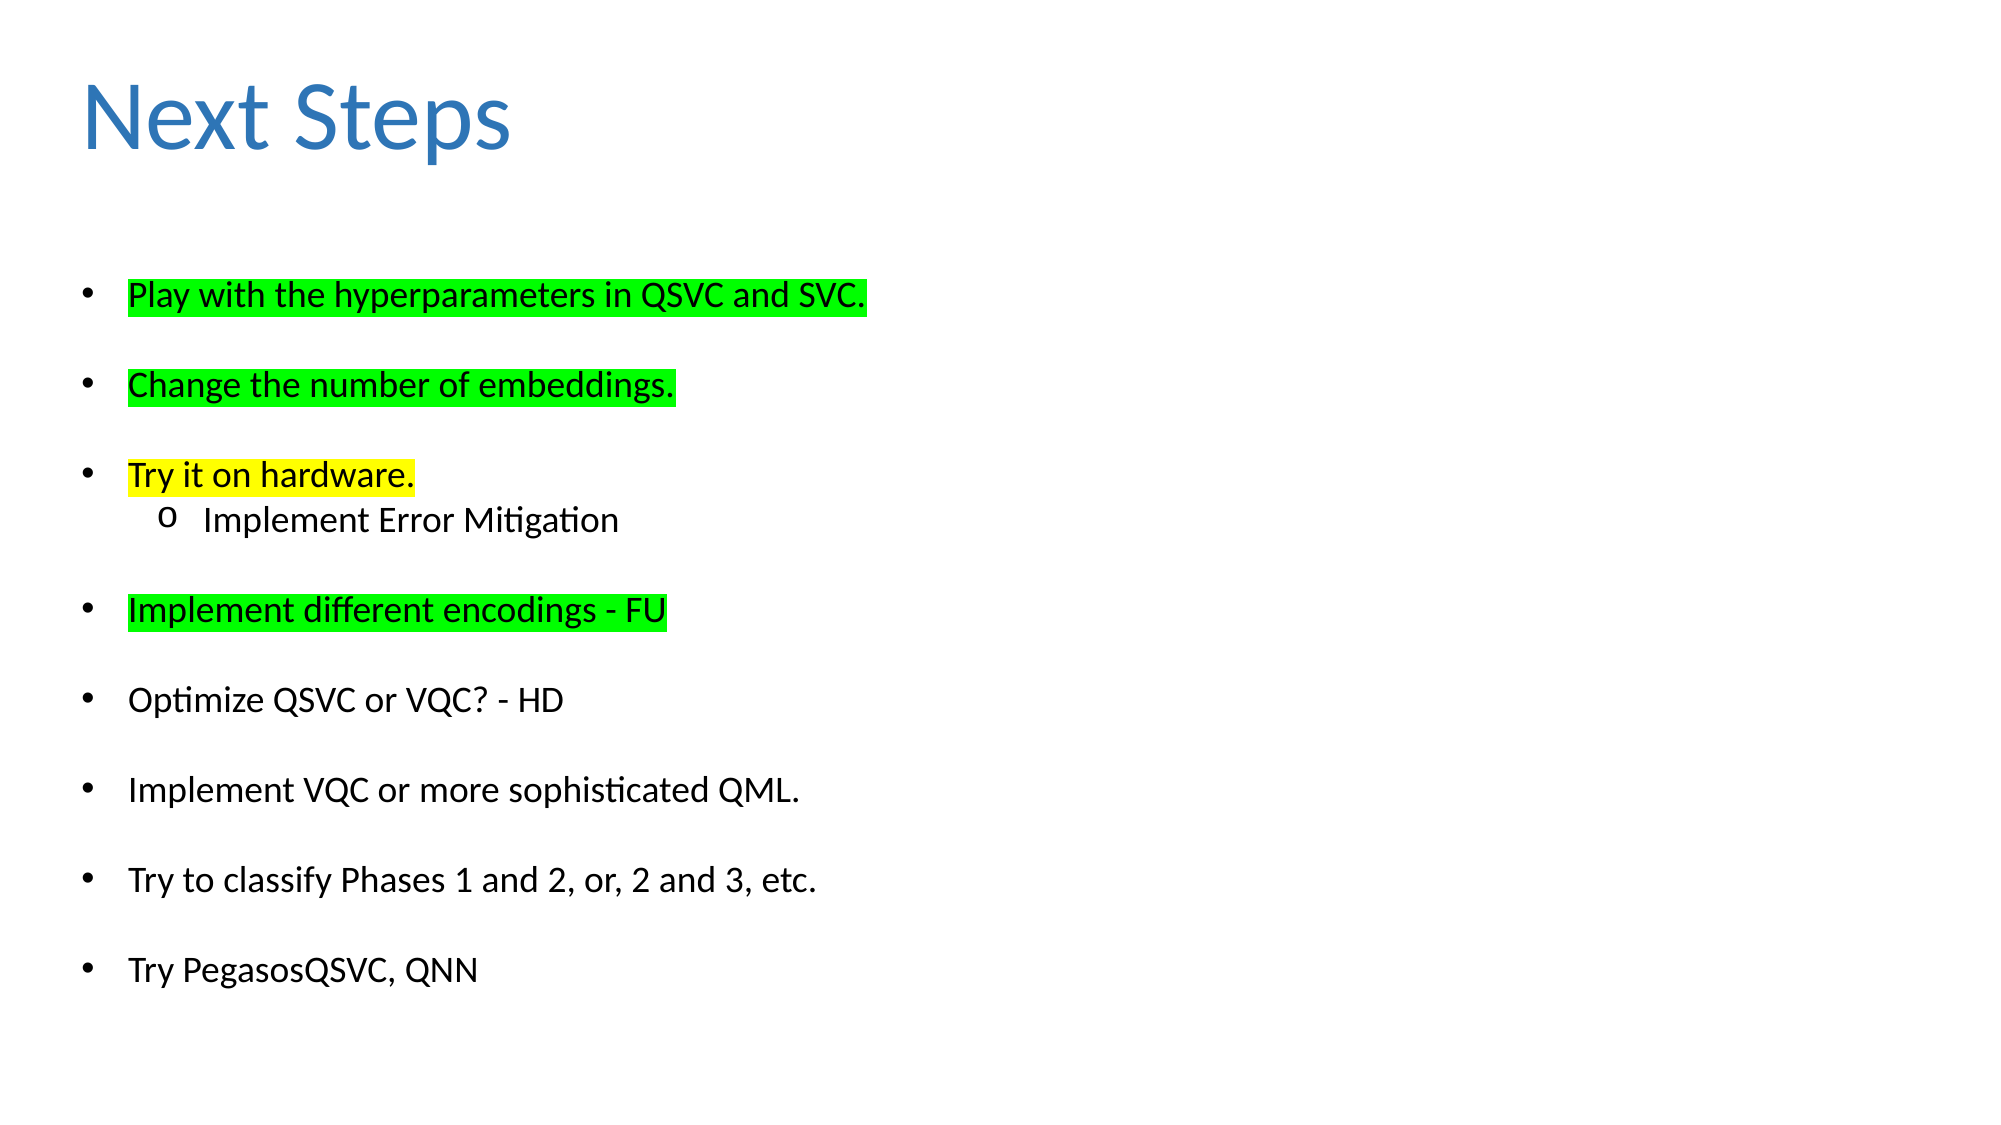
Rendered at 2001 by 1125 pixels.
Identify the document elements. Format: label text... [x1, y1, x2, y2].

text_box Play with the hyperparameters in QSVC and SVC. Change the number of embeddings. Try it on hardware. Implement Error Mitigation Implement different encodings - FU Optimize QSVC or VQC? - HD Implement VQC or more sophisticated QML. Try to classify Phases 1 and 2, or, 2 and 3, etc. Try PegasosQSVC, QNN [66, 262, 1354, 1043]
text_box Next Steps [66, 42, 854, 178]
